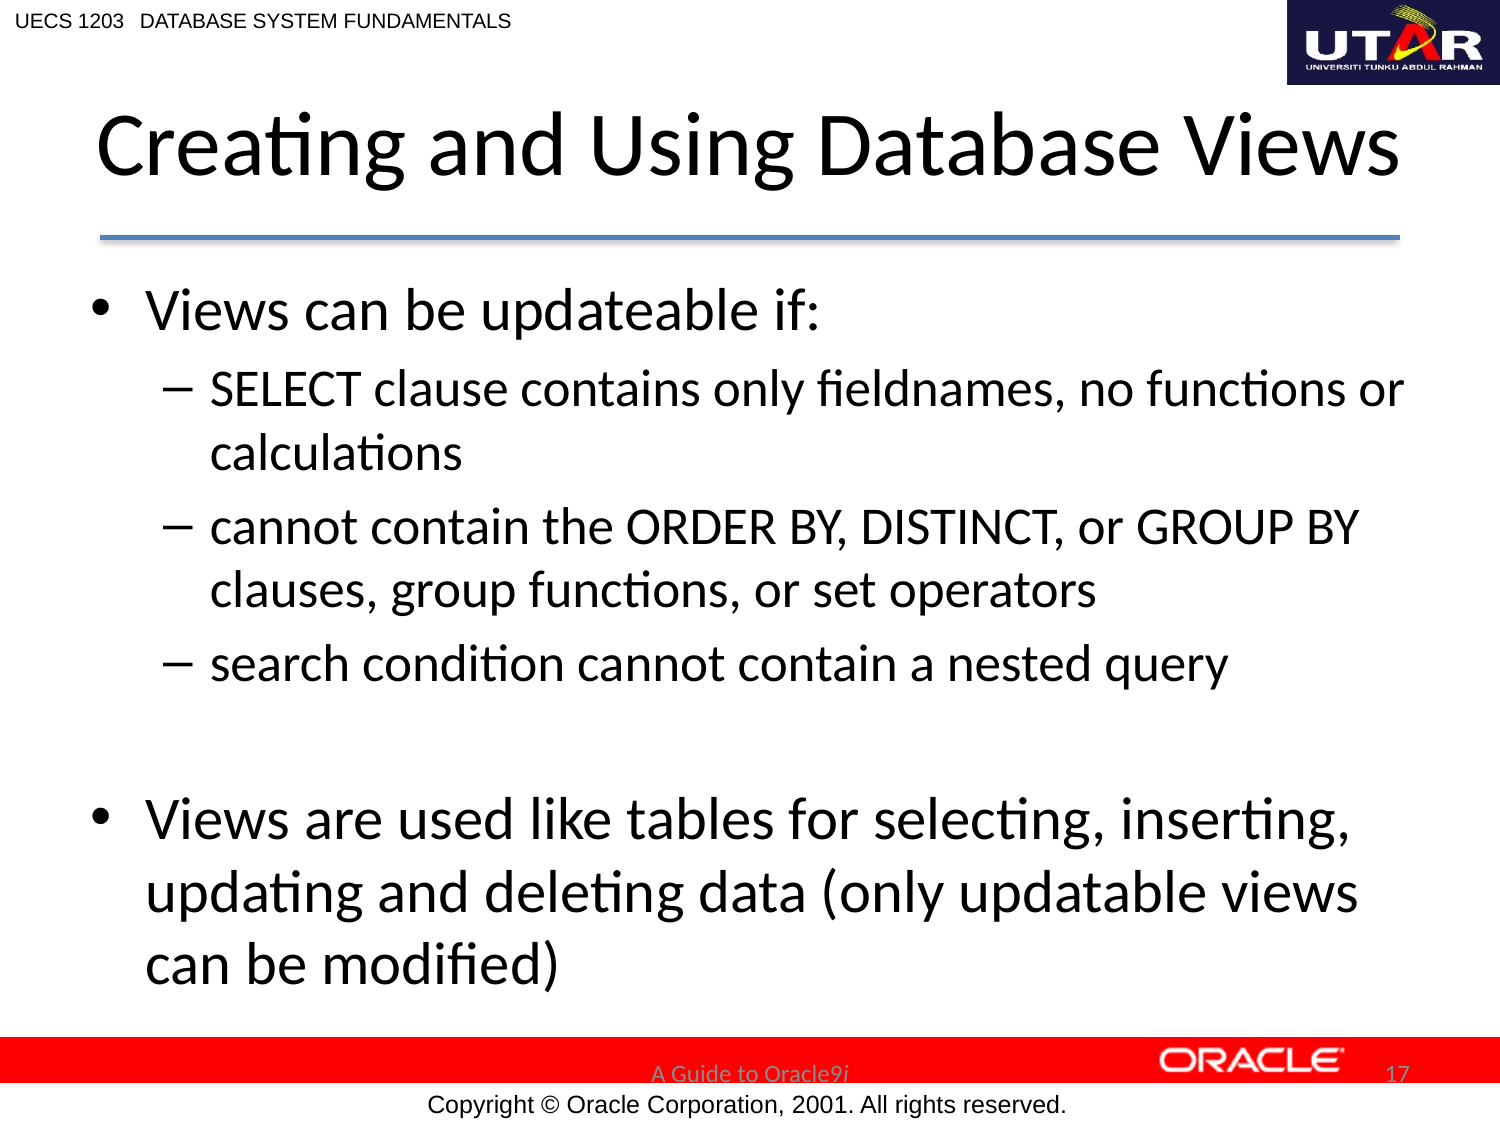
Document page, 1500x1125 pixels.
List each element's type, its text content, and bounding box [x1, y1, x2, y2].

slide_number 17 [1074, 1042, 1425, 1103]
title Creating and Using Database Views [74, 44, 1426, 233]
picture [1287, 0, 1500, 85]
footer A Guide to Oracle9i [512, 1042, 988, 1103]
list Views can be updateable if: SELECT clause contains only fieldnames, no functions or calculations cannot contain the ORDER BY, DISTINCT, or GROUP BY clauses, group functions, or set operators search condition cannot contain a nested query Views are used like tables for selecting, inserting, updating and deleting data (only updatable views can be modified) [74, 262, 1426, 1006]
